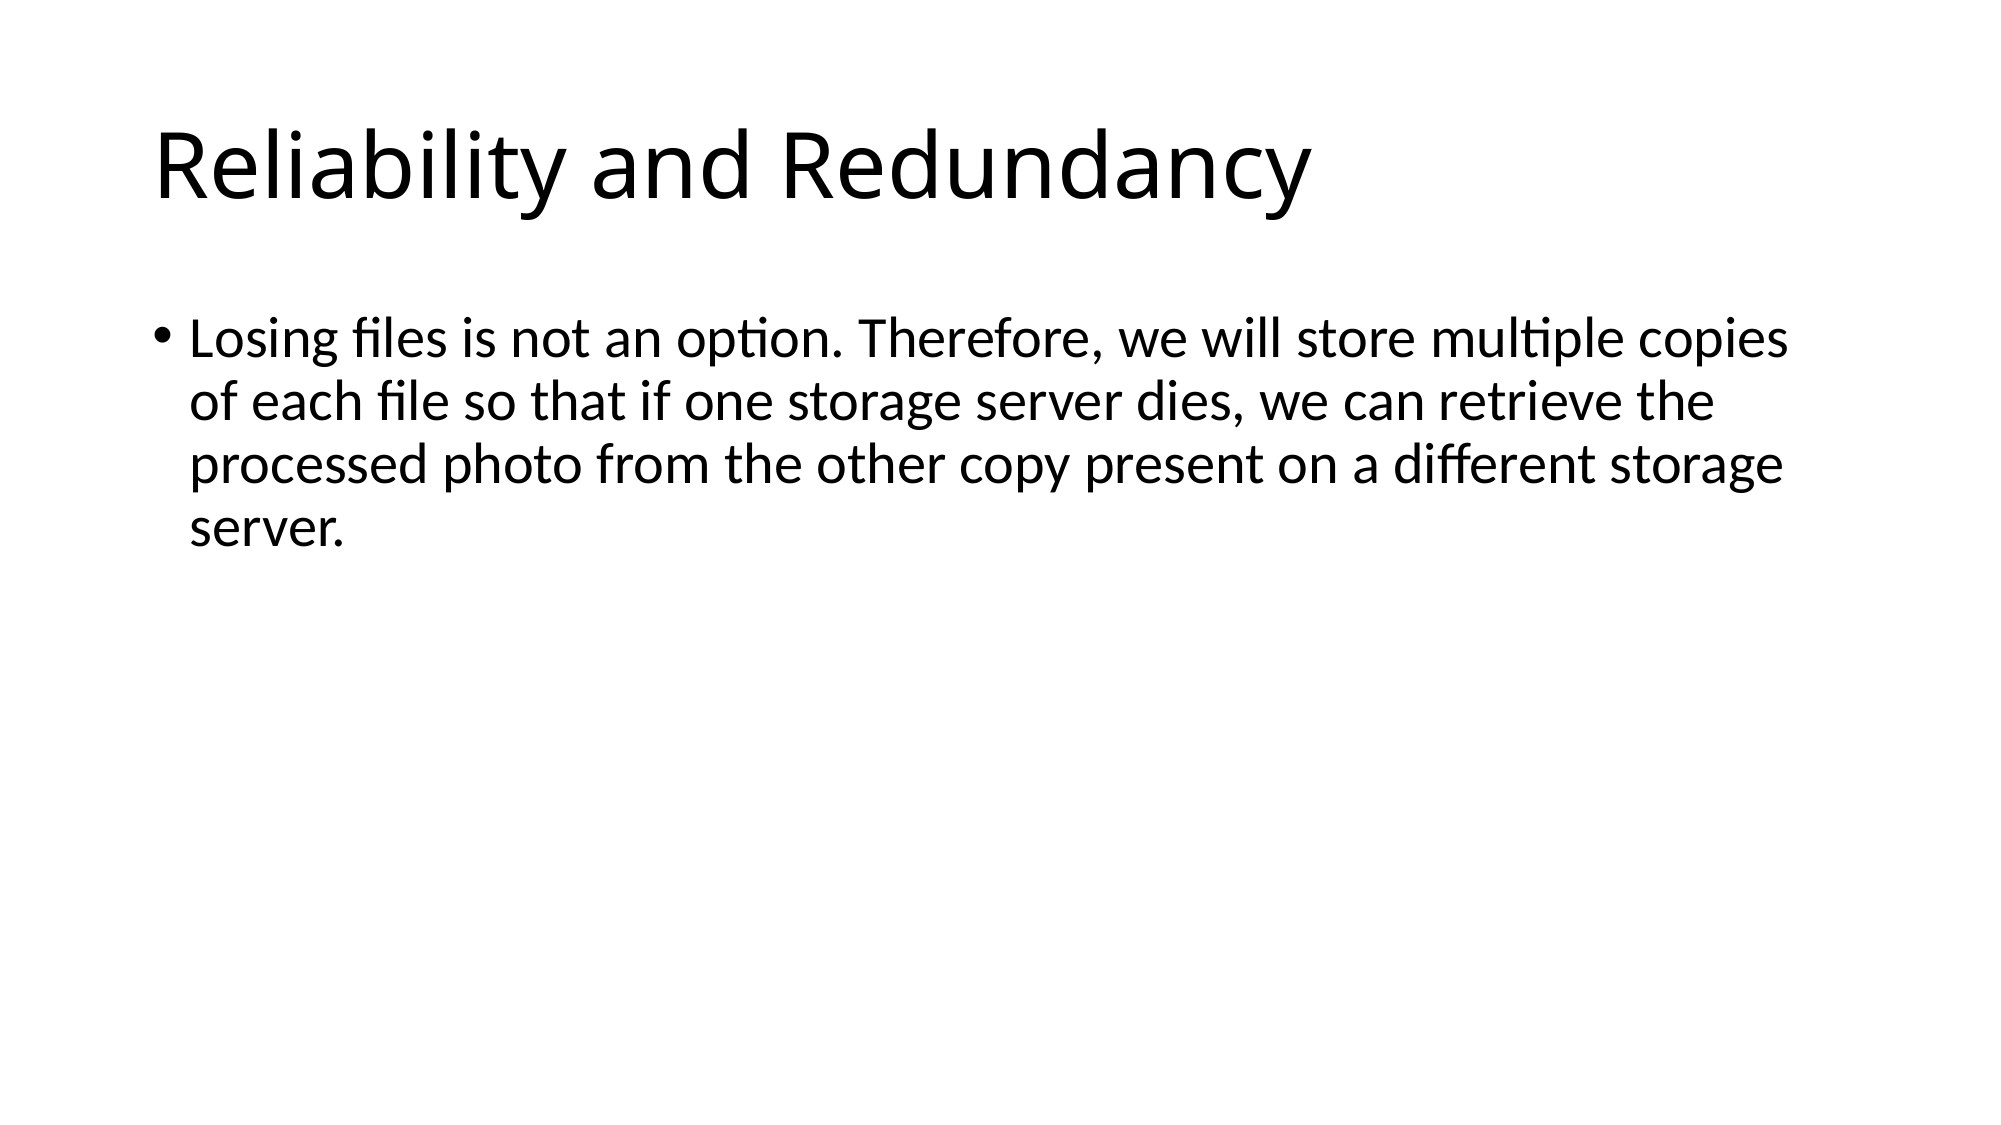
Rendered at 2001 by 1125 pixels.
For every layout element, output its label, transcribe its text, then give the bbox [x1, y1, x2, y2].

list Losing files is not an option. Therefore, we will store multiple copies of each file so that if one storage server dies, we can retrieve the processed photo from the other copy present on a different storage server. [137, 299, 1863, 1014]
title Reliability and Redundancy [137, 59, 1863, 278]
